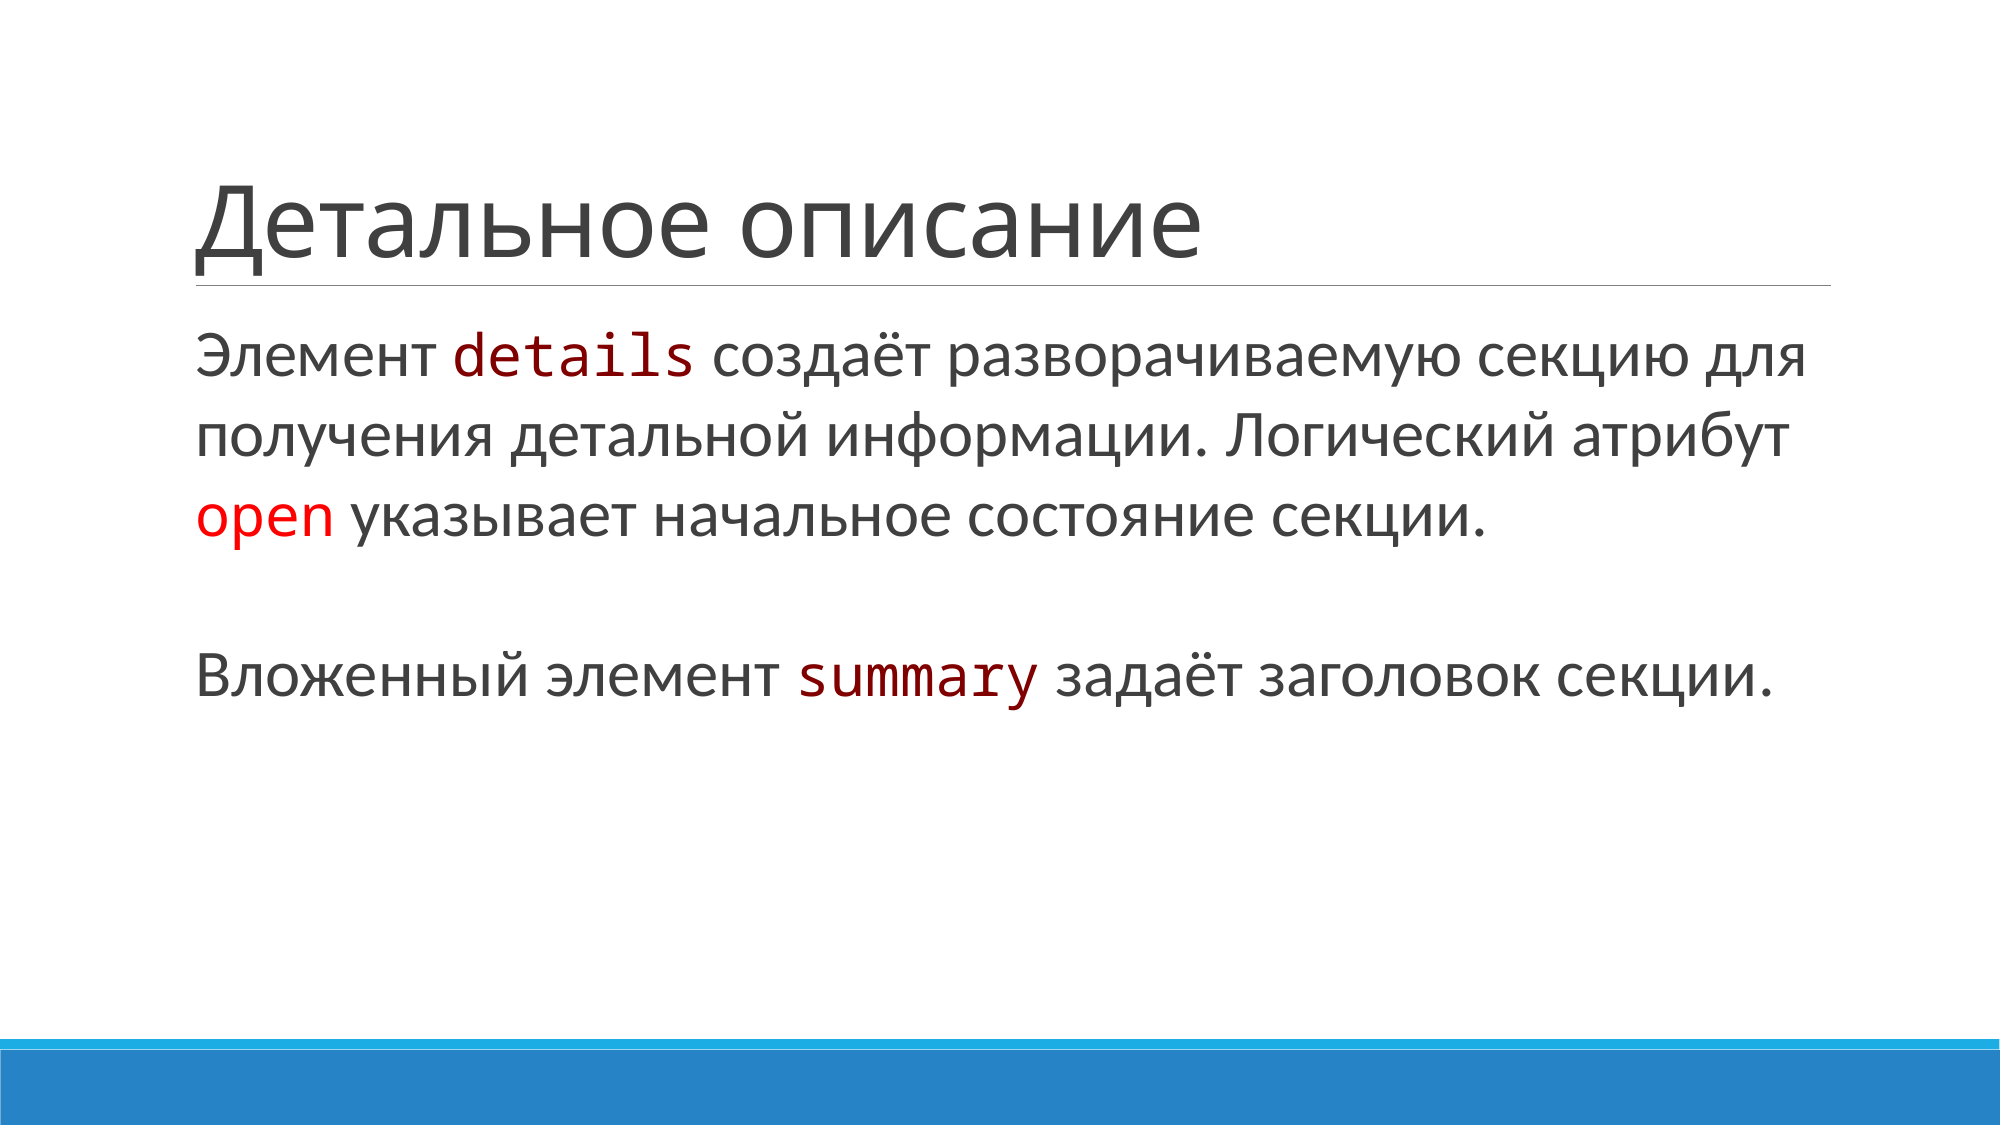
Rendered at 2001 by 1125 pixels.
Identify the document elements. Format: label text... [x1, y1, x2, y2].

list Элемент details создаёт разворачиваемую секцию для получения детальной информации. Логический атрибут open указывает начальное состояние секции. Вложенный элемент summary задаёт заголовок секции. [180, 302, 1830, 990]
title Детальное описание [180, 47, 1830, 285]
